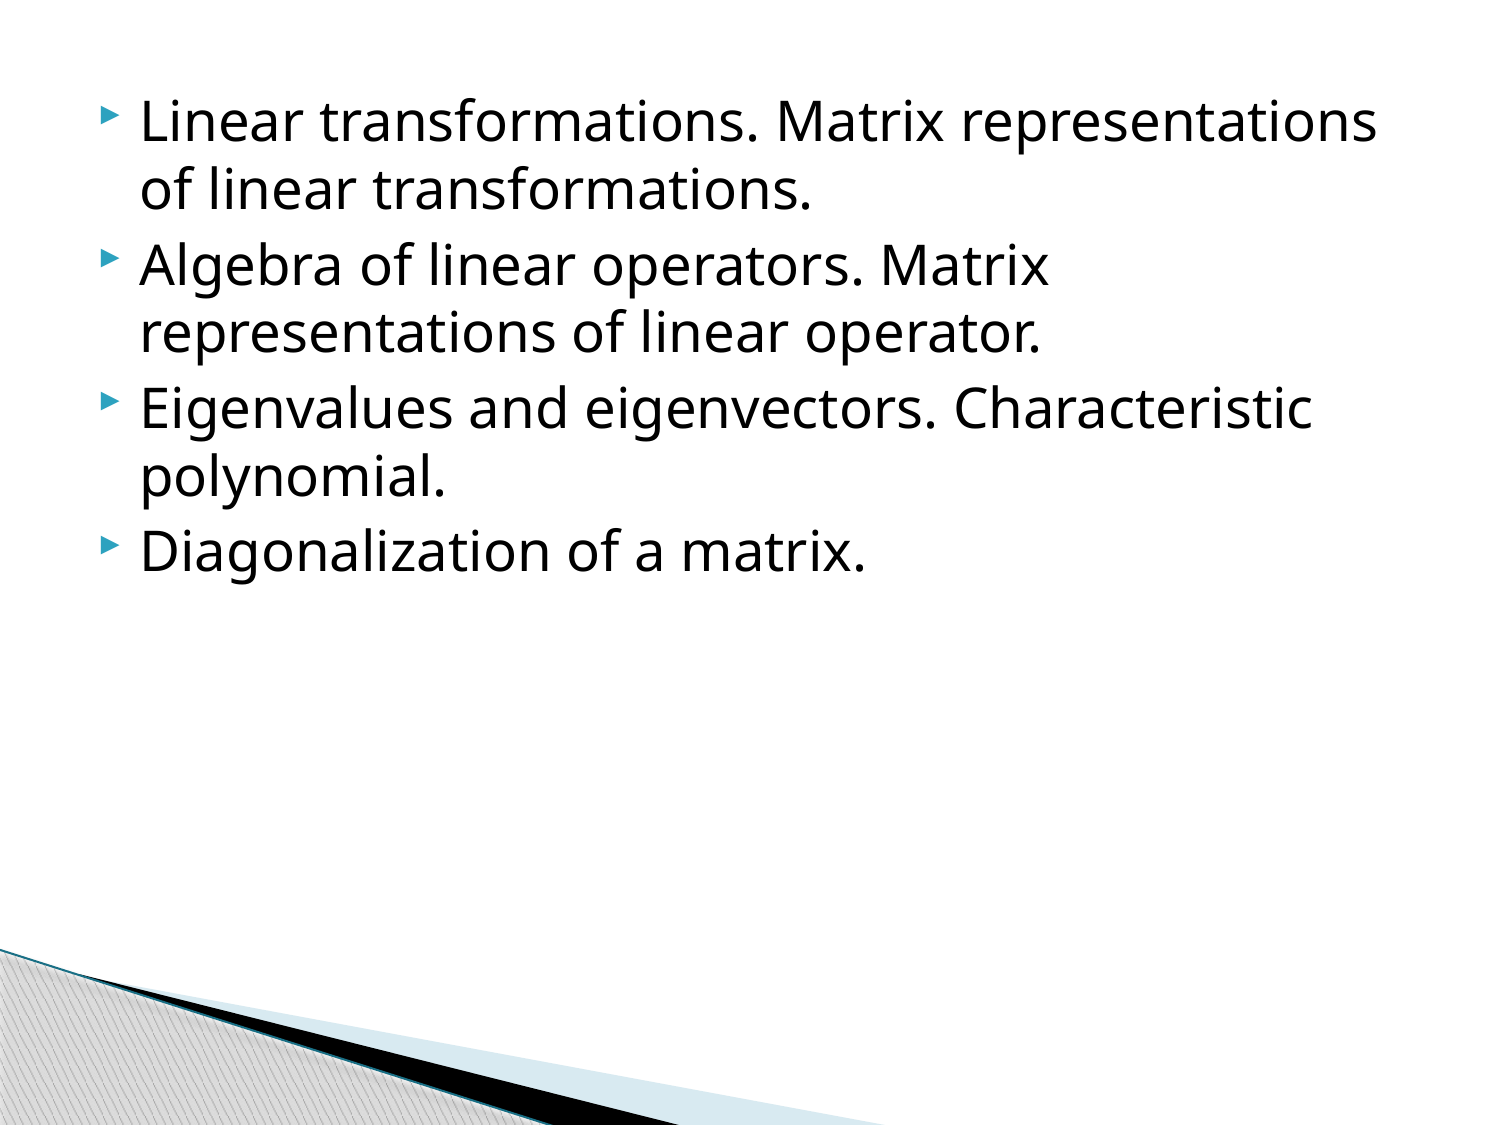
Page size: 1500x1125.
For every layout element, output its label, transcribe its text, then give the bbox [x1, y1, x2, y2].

list Linear transformations. Matrix representations of linear transformations. Algebra of linear operators. Matrix representations of linear operator. Eigenvalues and eigenvectors. Characteristic polynomial. Diagonalization of a matrix. [64, 78, 1415, 965]
